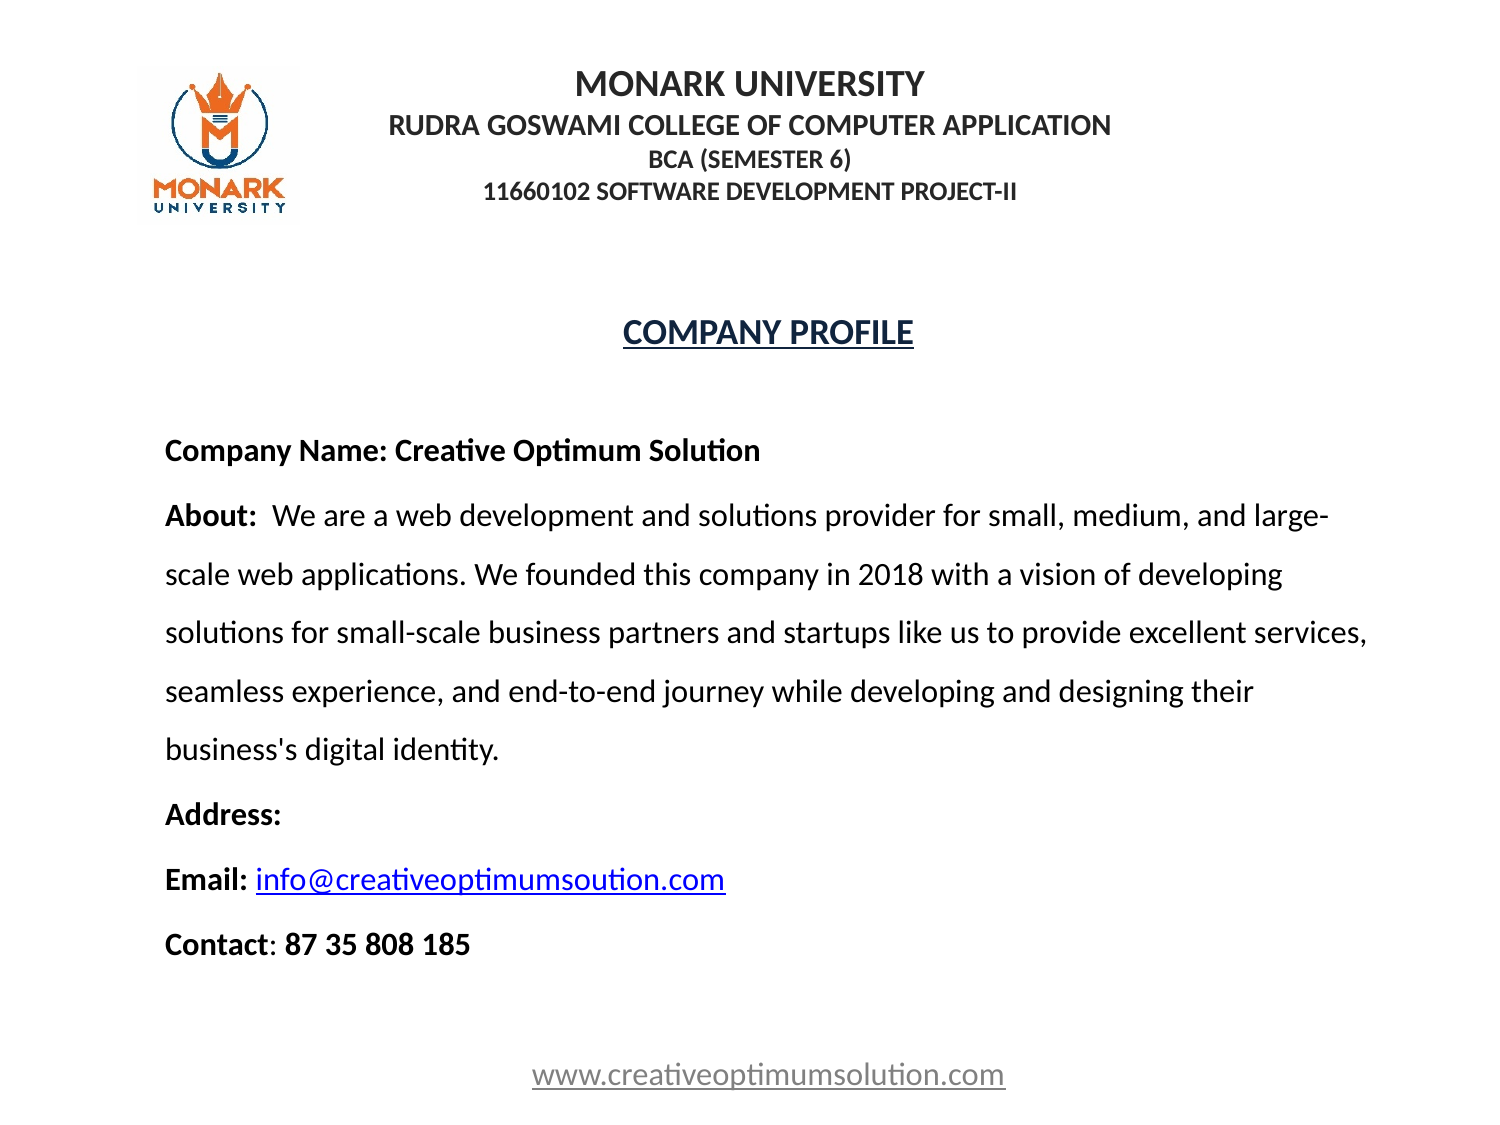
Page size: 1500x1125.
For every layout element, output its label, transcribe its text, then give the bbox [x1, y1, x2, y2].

subtitle COMPANY PROFILE Company Name: Creative Optimum Solution About: We are a web development and solutions provider for small, medium, and large-scale web applications. We founded this company in 2018 with a vision of developing solutions for small-scale business partners and startups like us to provide excellent services, seamless experience, and end-to-end journey while developing and designing their business's digital identity. Address: Email: info@creativeoptimumsoution.com Contact: 87 35 808 185 www.creativeoptimumsolution.com [150, 299, 1388, 1100]
picture [137, 66, 301, 226]
title MONARK UNIVERSITY RUDRA GOSWAMI COLLEGE OF COMPUTER APPLICATION BCA (SEMESTER 6) 11660102 SOFTWARE DEVELOPMENT PROJECT-II [112, 50, 1388, 288]
